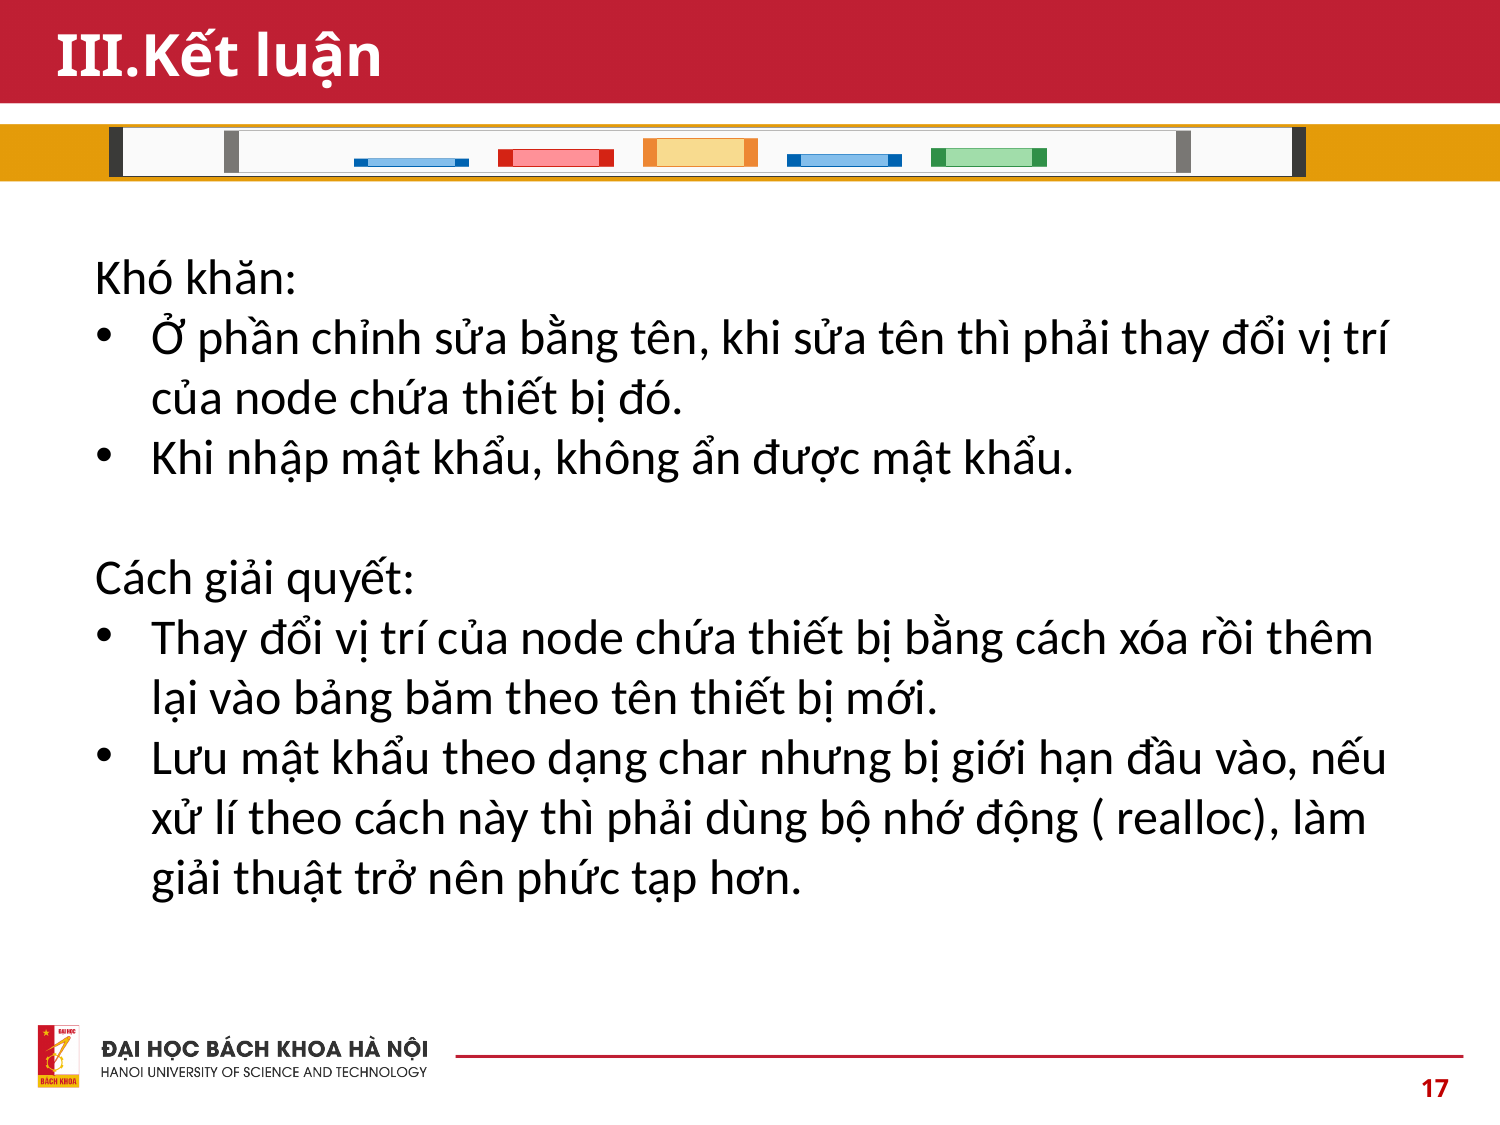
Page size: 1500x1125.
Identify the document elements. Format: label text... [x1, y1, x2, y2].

text_box 2.Khó khăn, vướng mắc và cách giải quyết [66, 124, 1350, 179]
slide_number 17 [1126, 1065, 1464, 1125]
text_box Khó khăn: Ở phần chỉnh sửa bằng tên, khi sửa tên thì phải thay đổi vị trí của node chứa thiết bị đó. Khi nhập mật khẩu, không ẩn được mật khẩu. Cách giải quyết: Thay đổi vị trí của node chứa thiết bị bằng cách xóa rồi thêm lại vào bảng băm theo tên thiết bị mới. Lưu mật khẩu theo dạng char nhưng bị giới hạn đầu vào, nếu xử lí theo cách này thì phải dùng bộ nhớ động ( realloc), làm giải thuật trở nên phức tạp hơn. [80, 236, 1420, 912]
picture [0, 0, 1500, 1125]
title III.Kết luận [41, 18, 1459, 90]
